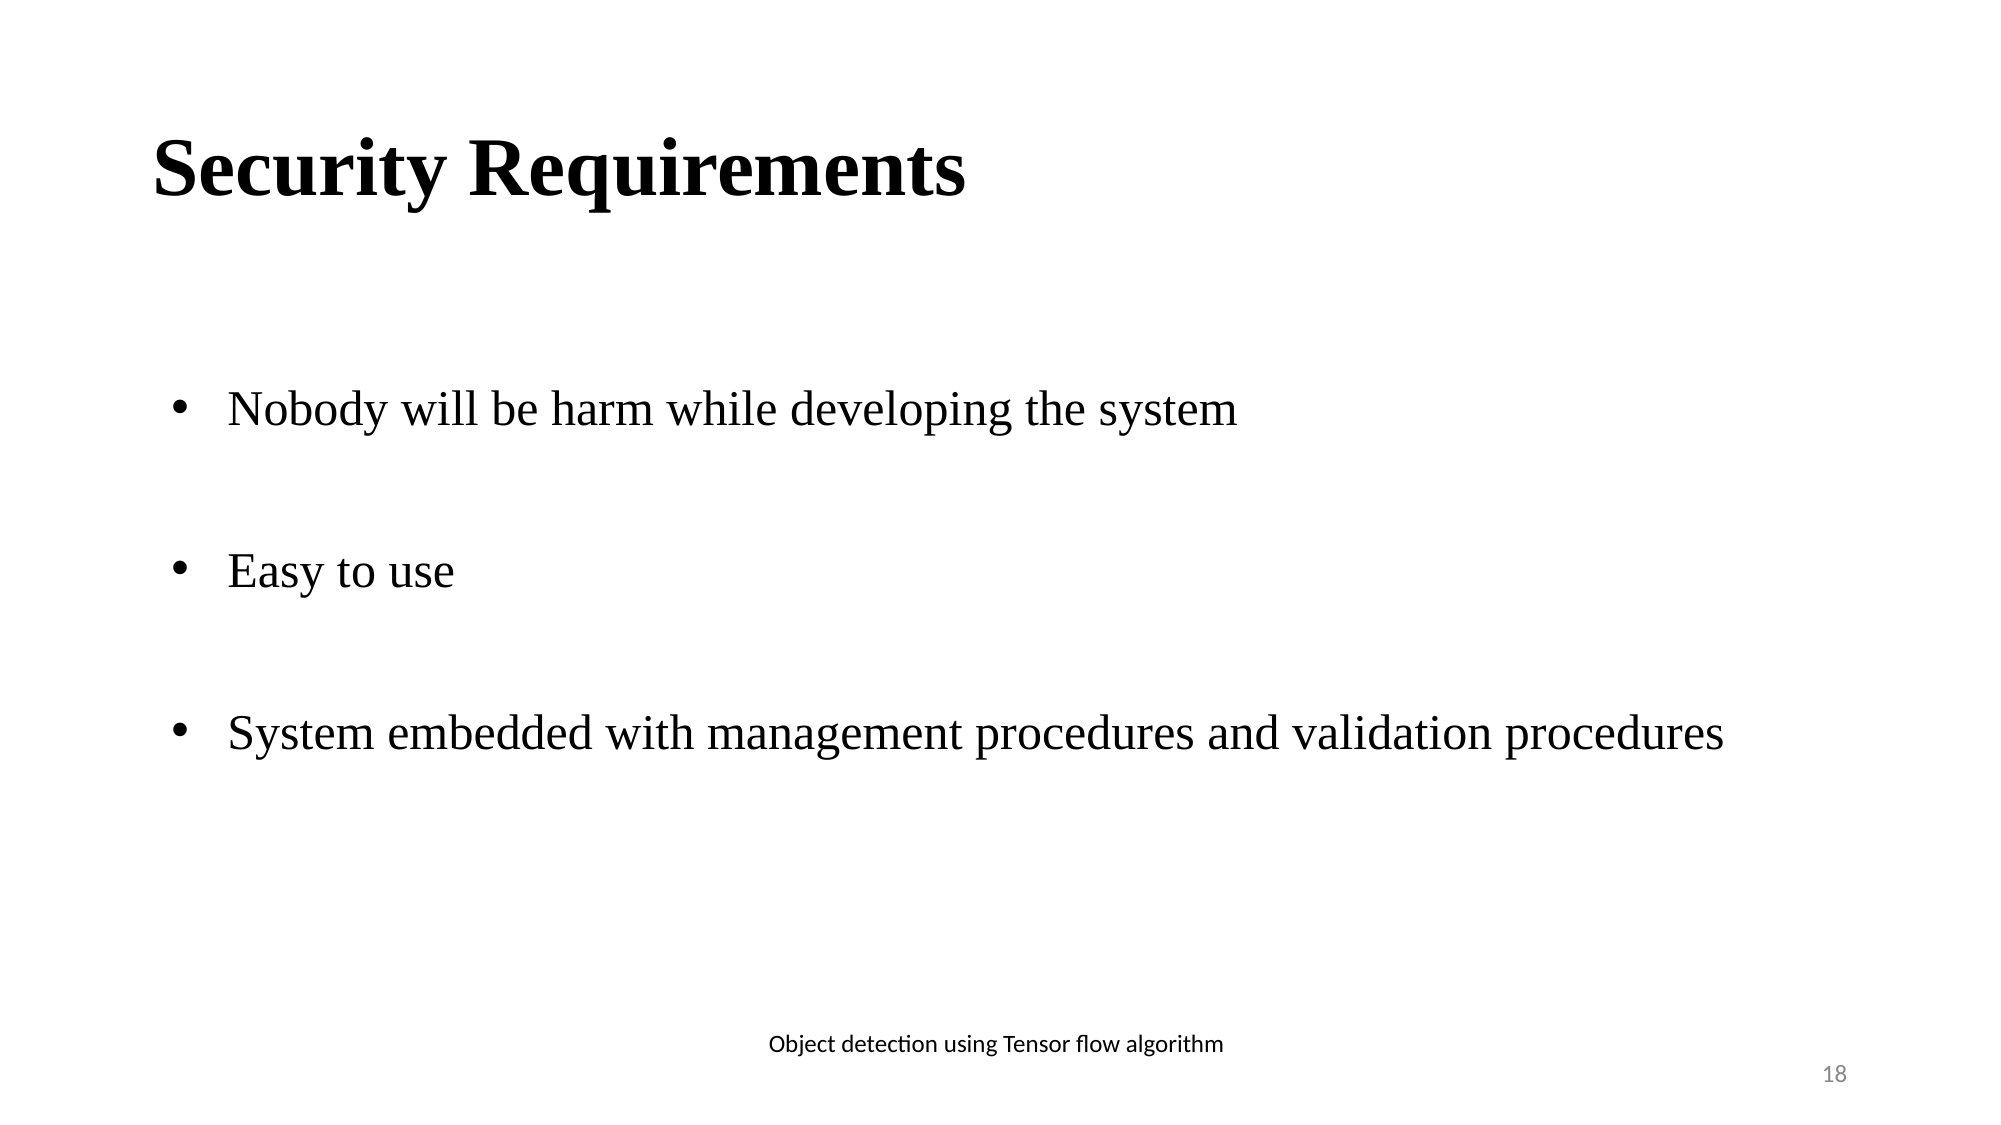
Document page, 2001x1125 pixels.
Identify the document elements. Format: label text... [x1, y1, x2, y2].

title Security Requirements [137, 59, 1863, 278]
slide_number ‹#› [1412, 1042, 1863, 1103]
footer Object detection using Tensor flow algorithm [662, 1042, 1338, 1103]
list Nobody will be harm while developing the system Easy to use System embedded with management procedures and validation procedures [137, 368, 1863, 1014]
